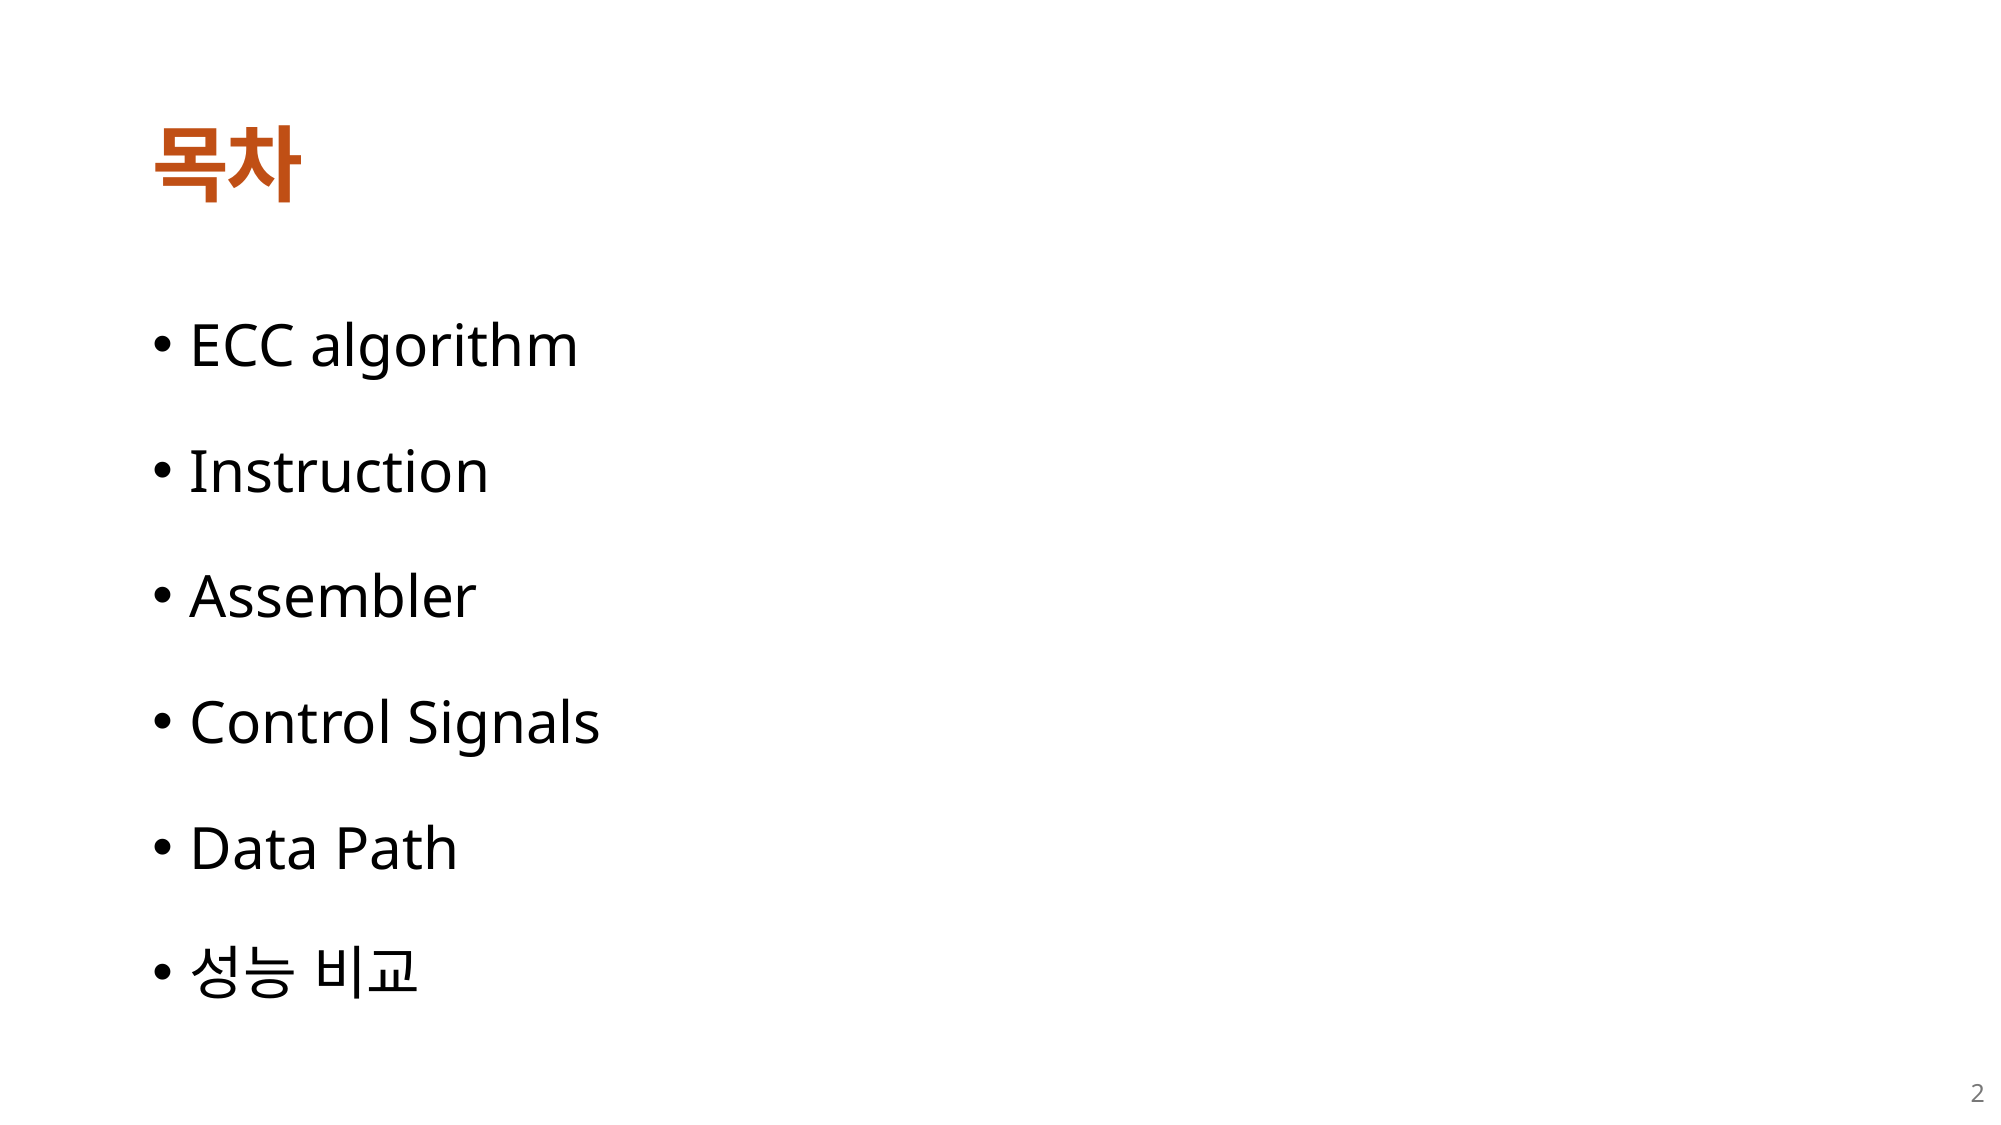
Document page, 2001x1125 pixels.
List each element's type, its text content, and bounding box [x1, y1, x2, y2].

list ECC algorithm Instruction Assembler Control Signals Data Path 성능 비교 [137, 266, 1863, 1066]
title 목차 [137, 59, 1863, 266]
text_box 2 [1549, 1065, 2000, 1125]
